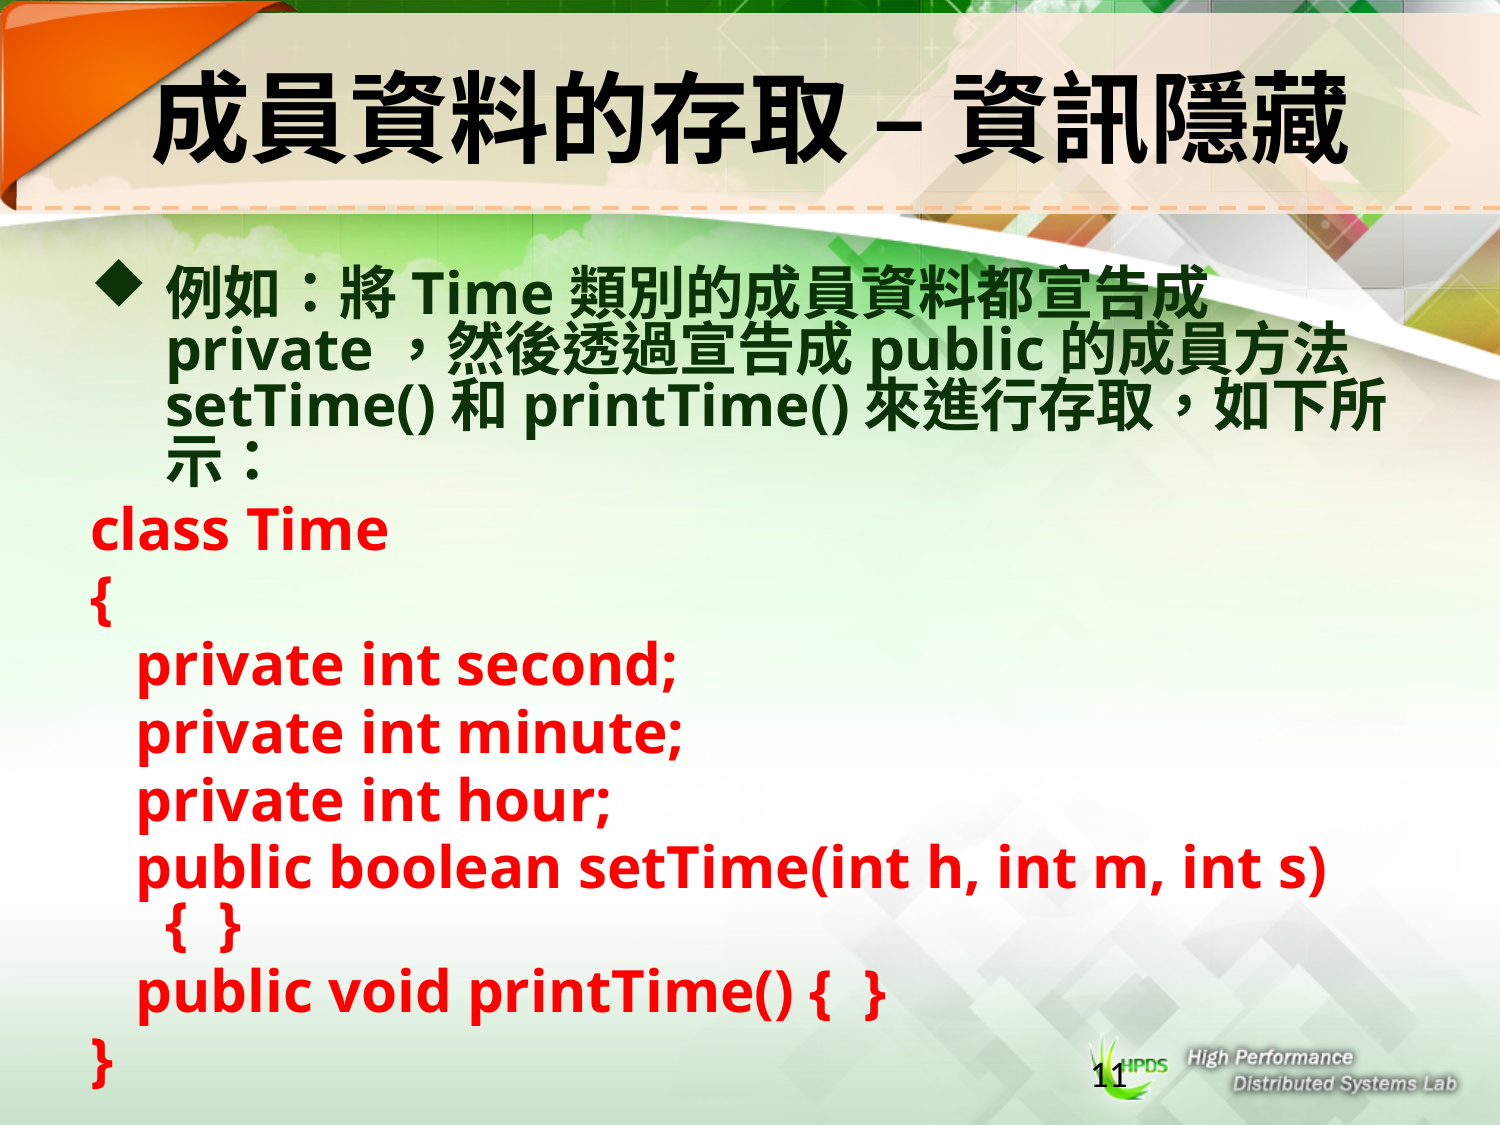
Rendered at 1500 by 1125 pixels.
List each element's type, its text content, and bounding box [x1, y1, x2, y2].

list 例如：將Time類別的成員資料都宣告成private，然後透過宣告成public的成員方法setTime()和printTime()來進行存取，如下所示： class Time { private int second; private int minute; private int hour; public boolean setTime(int h, int m, int s) { } public void printTime() { } } [75, 262, 1425, 1024]
text_box [312, 11, 1500, 207]
slide_number 11 [1074, 1042, 1425, 1103]
text_box 成員資料的存取 – 資訊隱藏 [312, 48, 1436, 183]
picture [0, 0, 1500, 1125]
